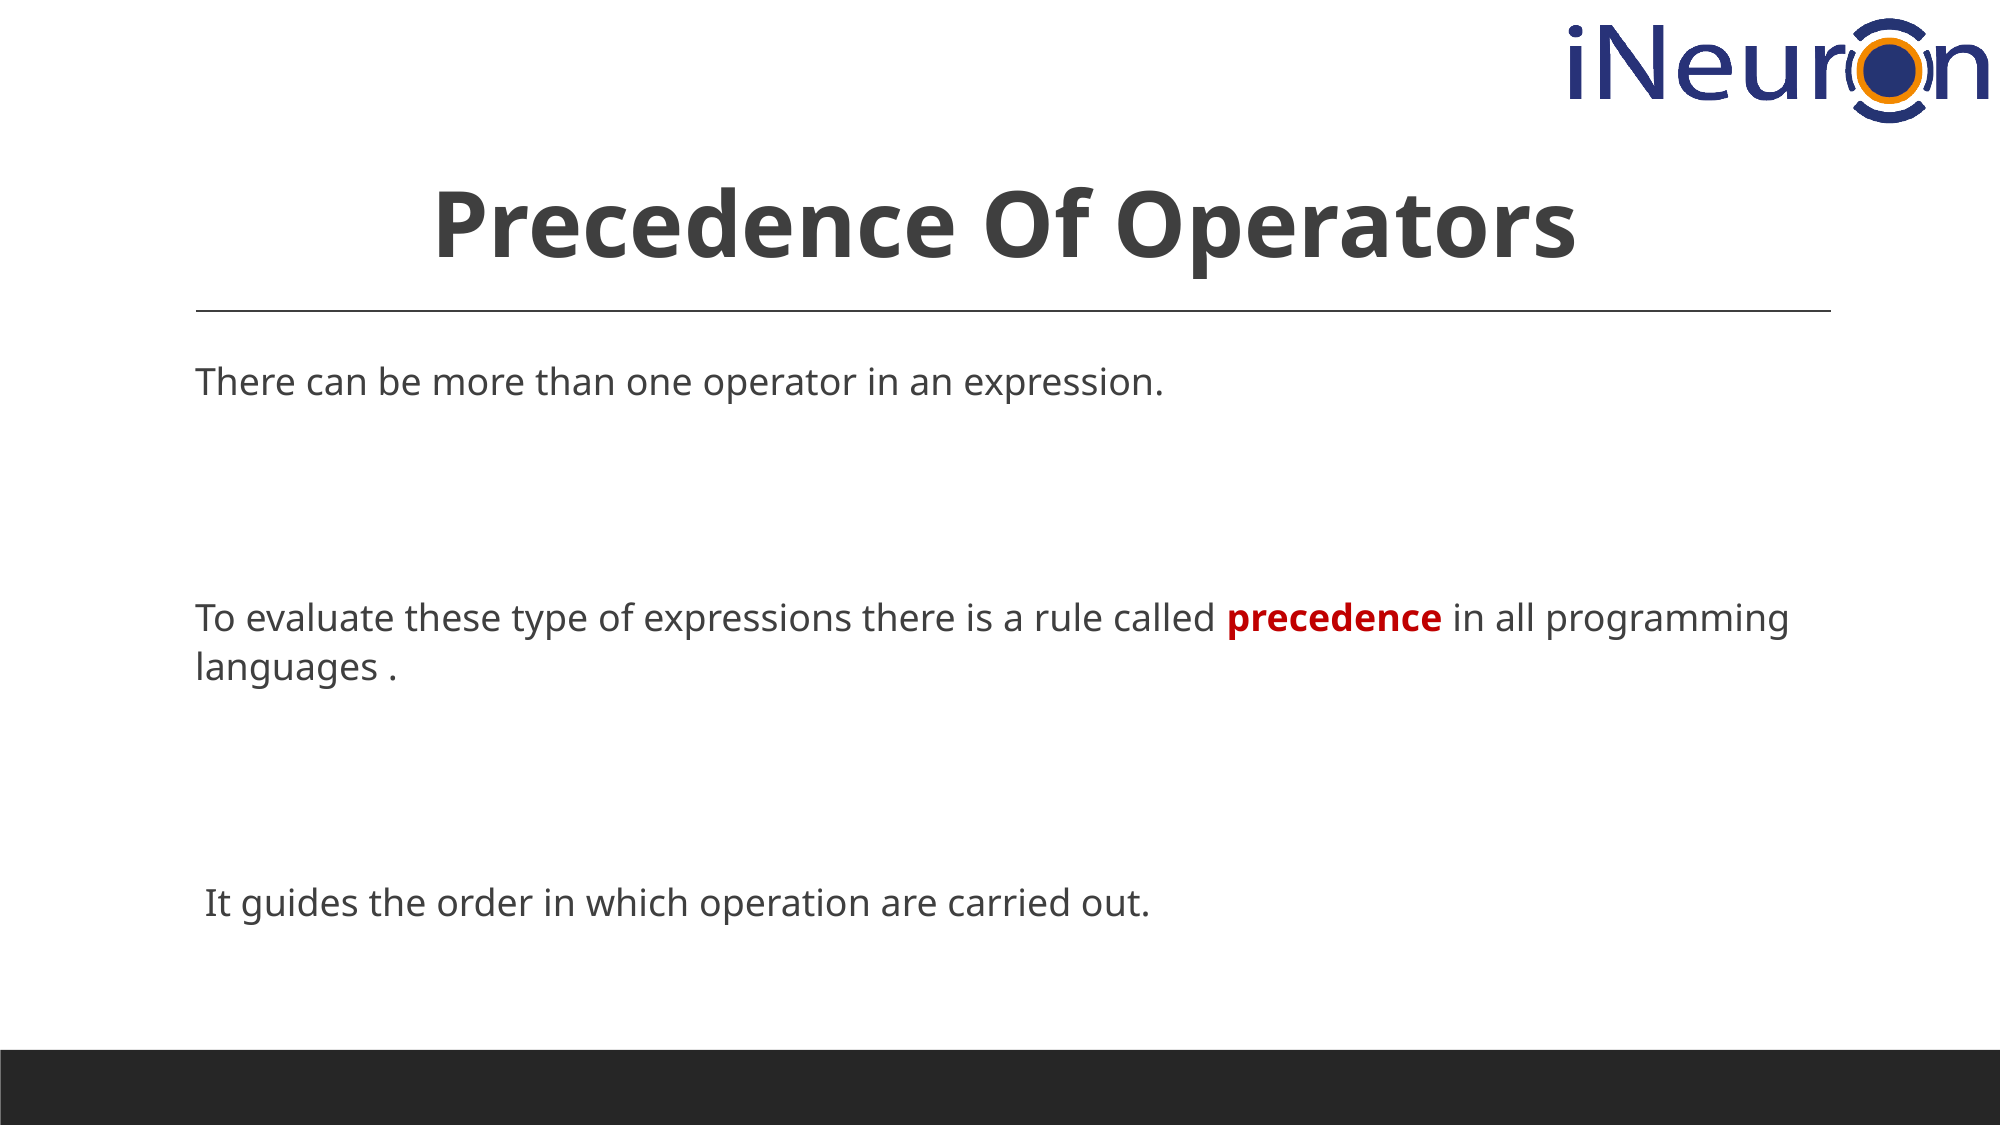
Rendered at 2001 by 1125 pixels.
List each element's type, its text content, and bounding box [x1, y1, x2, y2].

picture [1560, 7, 1997, 127]
list There can be more than one operator in an expression. To evaluate these type of expressions there is a rule called precedence in all programming languages . It guides the order in which operation are carried out. [180, 345, 1830, 963]
title Precedence Of Operators [180, 47, 1830, 285]
